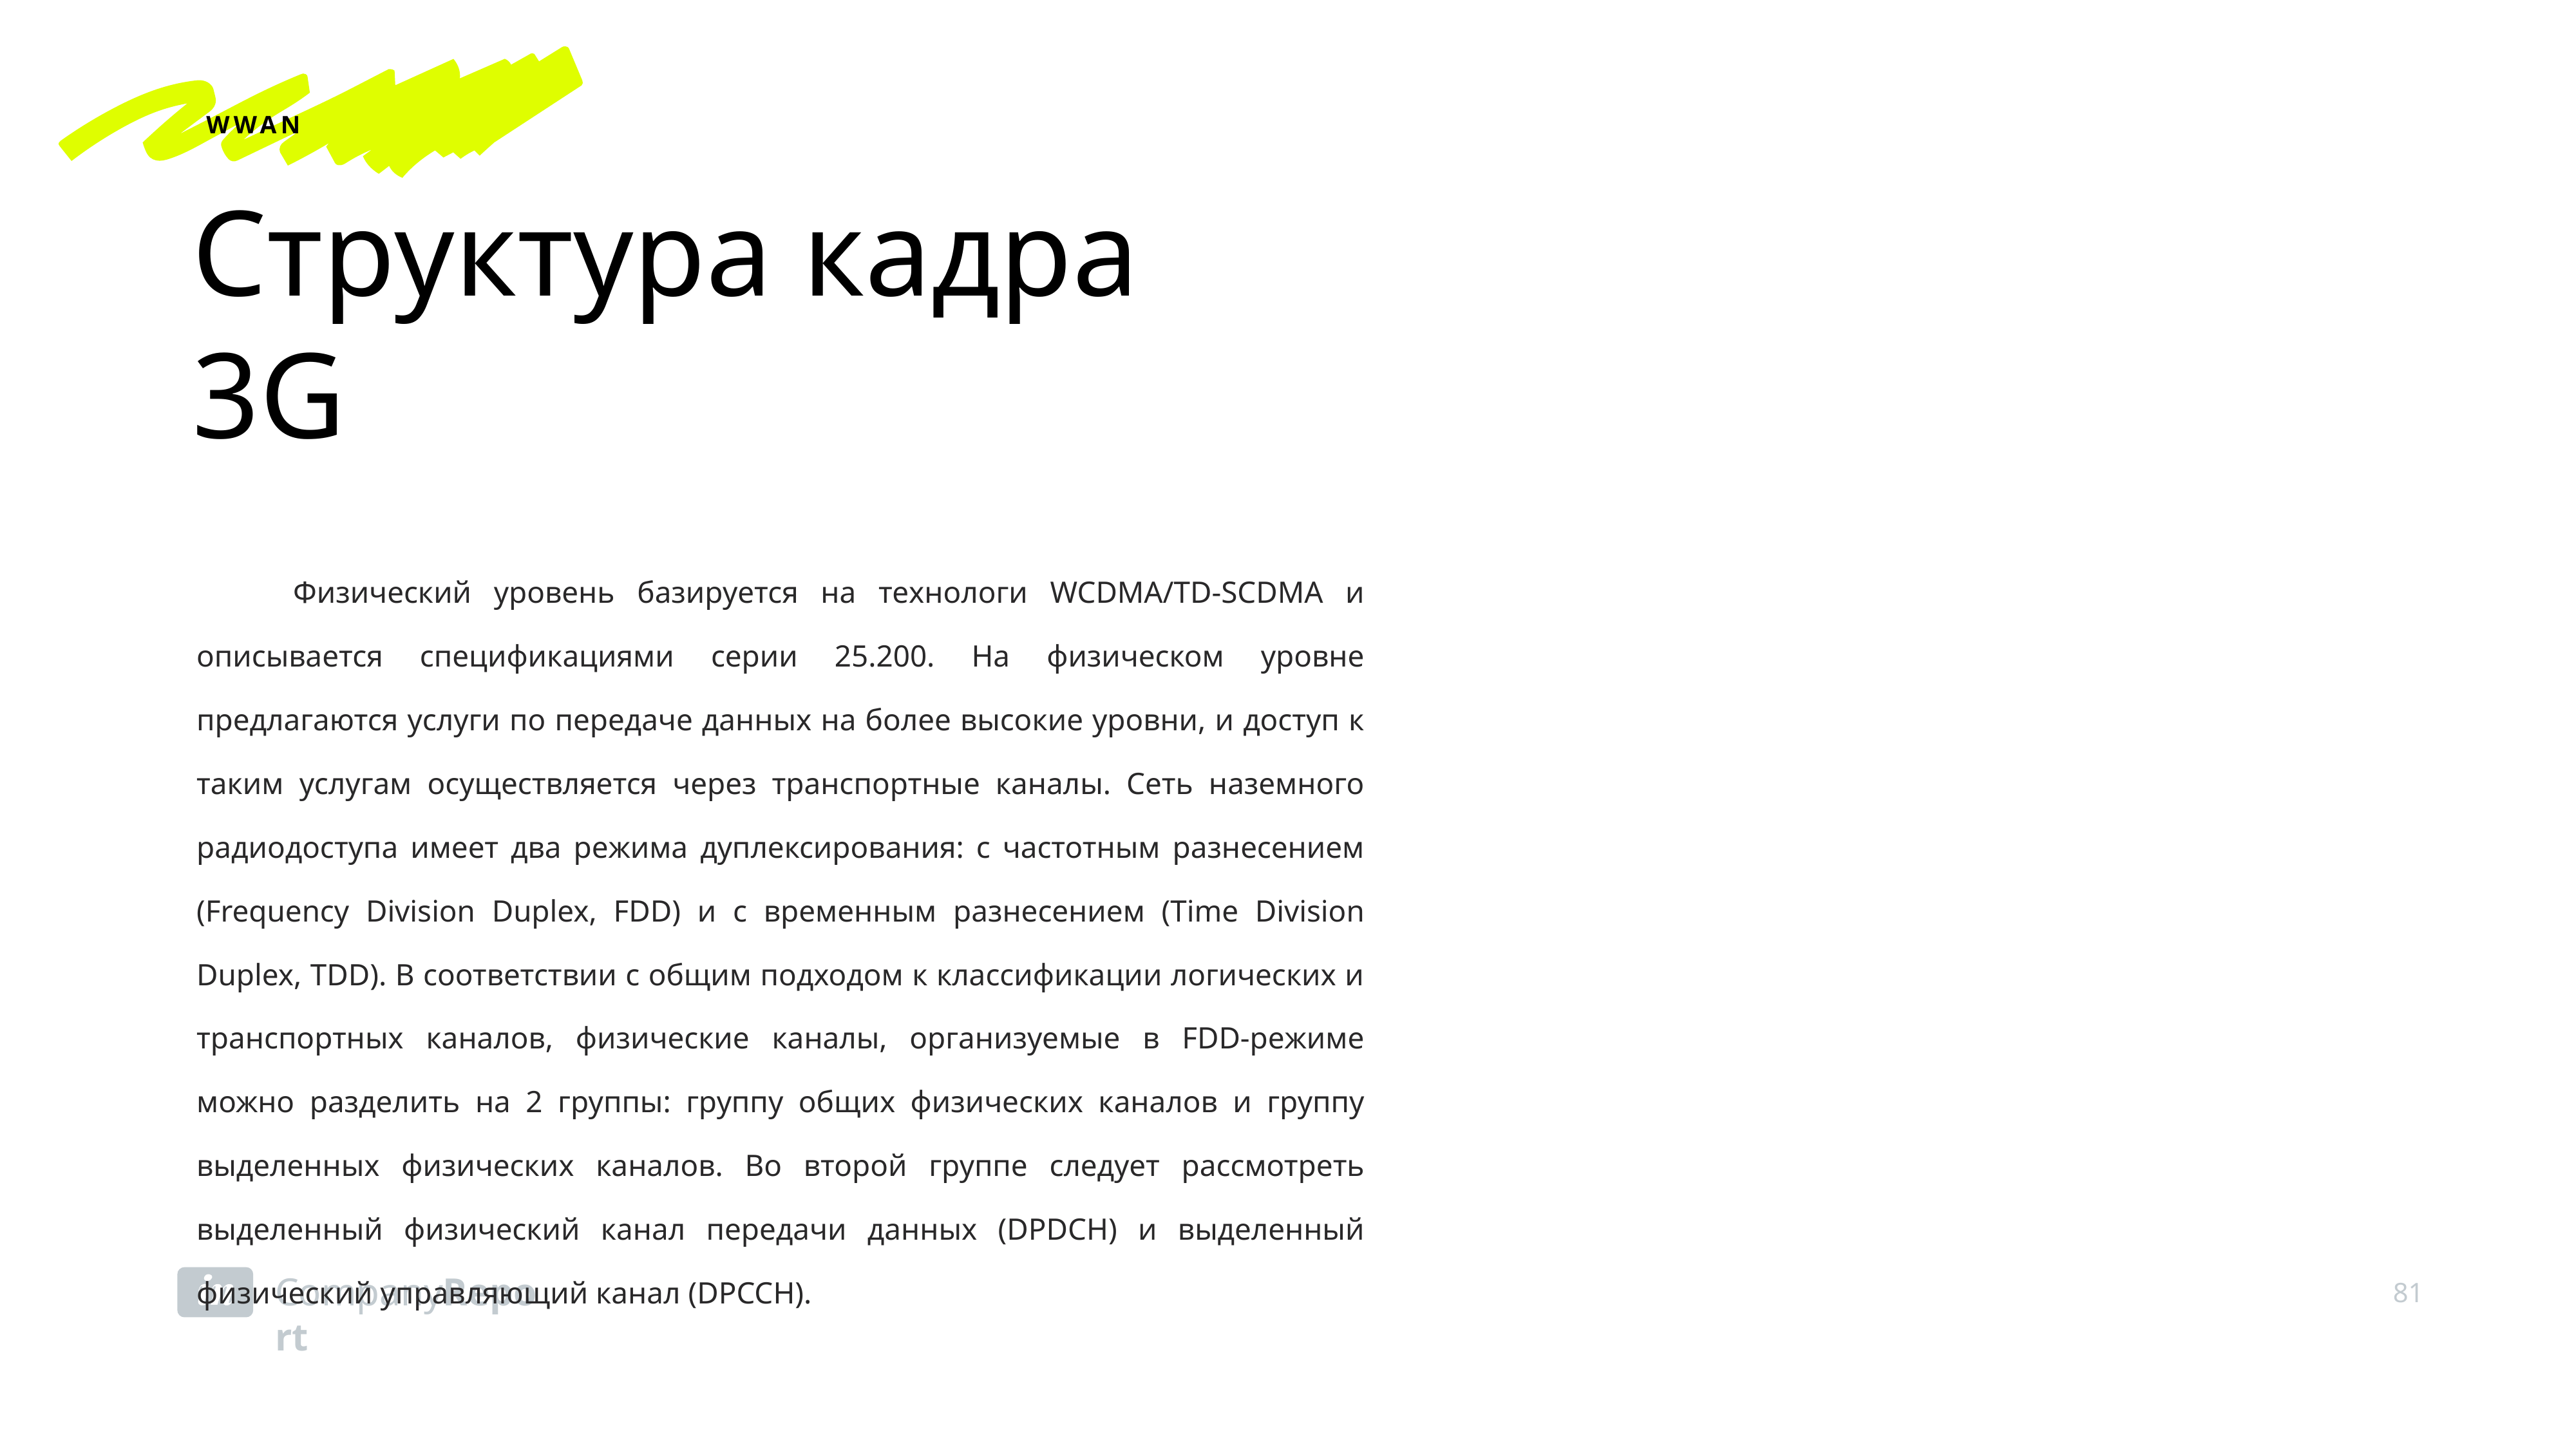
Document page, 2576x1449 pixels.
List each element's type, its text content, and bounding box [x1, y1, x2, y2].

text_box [59, 46, 1375, 1259]
slide_number 81 [2383, 1271, 2478, 1322]
